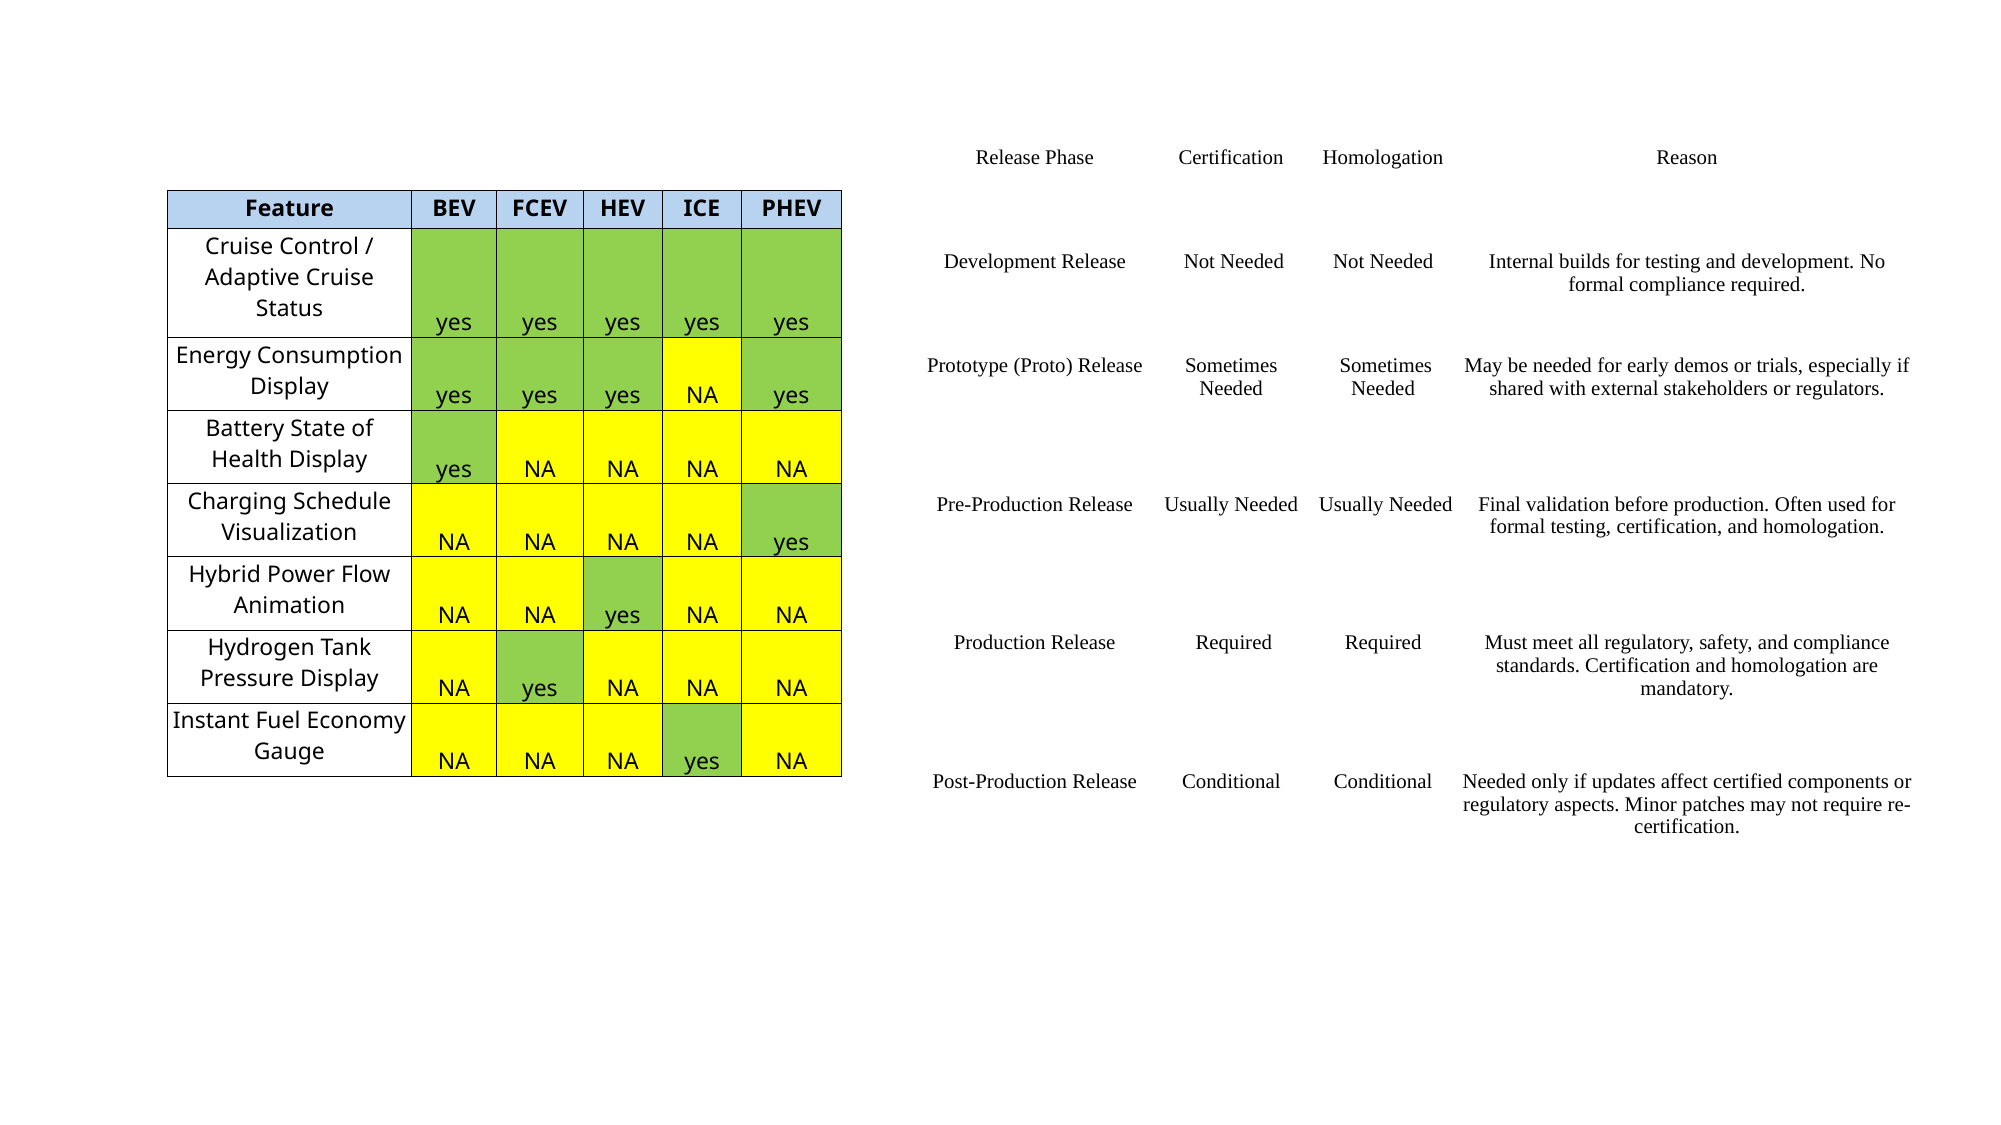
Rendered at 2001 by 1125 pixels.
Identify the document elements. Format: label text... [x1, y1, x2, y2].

table_cell May be needed for early demos or trials, especially if shared with external stakeholders or regulators. [1457, 355, 1912, 491]
table_cell yes [412, 229, 496, 337]
table_cell Battery State of Health Display [168, 411, 411, 483]
table_cell NA [584, 484, 662, 556]
table_cell yes [497, 338, 583, 410]
table_cell Charging Schedule Visualization [168, 484, 411, 556]
table_cell Must meet all regulatory, safety, and compliance standards. Certification and homologation are mandatory. [1457, 631, 1912, 768]
table_cell yes [584, 229, 662, 337]
table_cell NA [663, 411, 741, 483]
table_header HEV [584, 191, 662, 228]
table_cell Production Release [913, 631, 1151, 768]
table_header Release Phase [913, 147, 1151, 249]
table_cell yes [742, 229, 841, 337]
table_cell NA [584, 411, 662, 483]
table_cell NA [497, 557, 583, 630]
table_cell yes [663, 229, 741, 337]
table_cell Sometimes Needed [1153, 355, 1304, 491]
table_cell NA [663, 484, 741, 556]
table_cell Not Needed [1153, 251, 1304, 353]
table_cell Energy Consumption Display [168, 338, 411, 410]
table_cell NA [742, 631, 841, 703]
table_cell yes [497, 631, 583, 703]
table_cell Needed only if updates affect certified components or regulatory aspects. Minor patches may not require re-certification. [1457, 770, 1912, 891]
table_cell yes [584, 338, 662, 410]
table_cell NA [412, 484, 496, 556]
table_cell Prototype (Proto) Release [913, 355, 1151, 491]
table_header BEV [412, 191, 496, 228]
table_cell yes [497, 229, 583, 337]
table_cell Instant Fuel Economy Gauge [168, 704, 411, 776]
table_cell Required [1153, 631, 1304, 768]
table_cell NA [412, 631, 496, 703]
table_header Homologation [1306, 147, 1455, 249]
table_cell Sometimes Needed [1306, 355, 1455, 491]
table_cell Pre-Production Release [913, 493, 1151, 630]
table_cell Conditional [1306, 770, 1455, 891]
table_cell NA [742, 411, 841, 483]
table_cell NA [412, 557, 496, 630]
table_cell NA [412, 704, 496, 776]
table_cell Hybrid Power Flow Animation [168, 557, 411, 630]
table_cell yes [584, 557, 662, 630]
table_cell yes [412, 411, 496, 483]
table_cell Cruise Control / Adaptive Cruise Status [168, 229, 411, 337]
table_cell NA [584, 631, 662, 703]
table_cell NA [742, 557, 841, 630]
table_cell NA [663, 557, 741, 630]
table_cell yes [742, 338, 841, 410]
table_cell Conditional [1153, 770, 1304, 891]
table_cell NA [742, 704, 841, 776]
table_cell Usually Needed [1306, 493, 1455, 630]
table_header Feature [168, 191, 411, 228]
table_cell Not Needed [1306, 251, 1455, 353]
table_cell NA [663, 338, 741, 410]
table_header Reason [1457, 147, 1912, 249]
table_cell NA [663, 631, 741, 703]
table_header ICE [663, 191, 741, 228]
table_cell Final validation before production. Often used for formal testing, certification, and homologation. [1457, 493, 1912, 630]
table_cell Hydrogen Tank Pressure Display [168, 631, 411, 703]
table_cell yes [412, 338, 496, 410]
table_header FCEV [497, 191, 583, 228]
table_cell Usually Needed [1153, 493, 1304, 630]
table_cell NA [584, 704, 662, 776]
table_cell yes [742, 484, 841, 556]
table_cell NA [497, 484, 583, 556]
table_cell NA [497, 704, 583, 776]
table_cell NA [497, 411, 583, 483]
table_cell Required [1306, 631, 1455, 768]
table_cell Internal builds for testing and development. No formal compliance required. [1457, 251, 1912, 353]
table_header PHEV [742, 191, 841, 228]
table_cell yes [663, 704, 741, 776]
table_cell Development Release [913, 251, 1151, 353]
table_cell Post-Production Release [913, 770, 1151, 891]
table_header Certification [1153, 147, 1304, 249]
